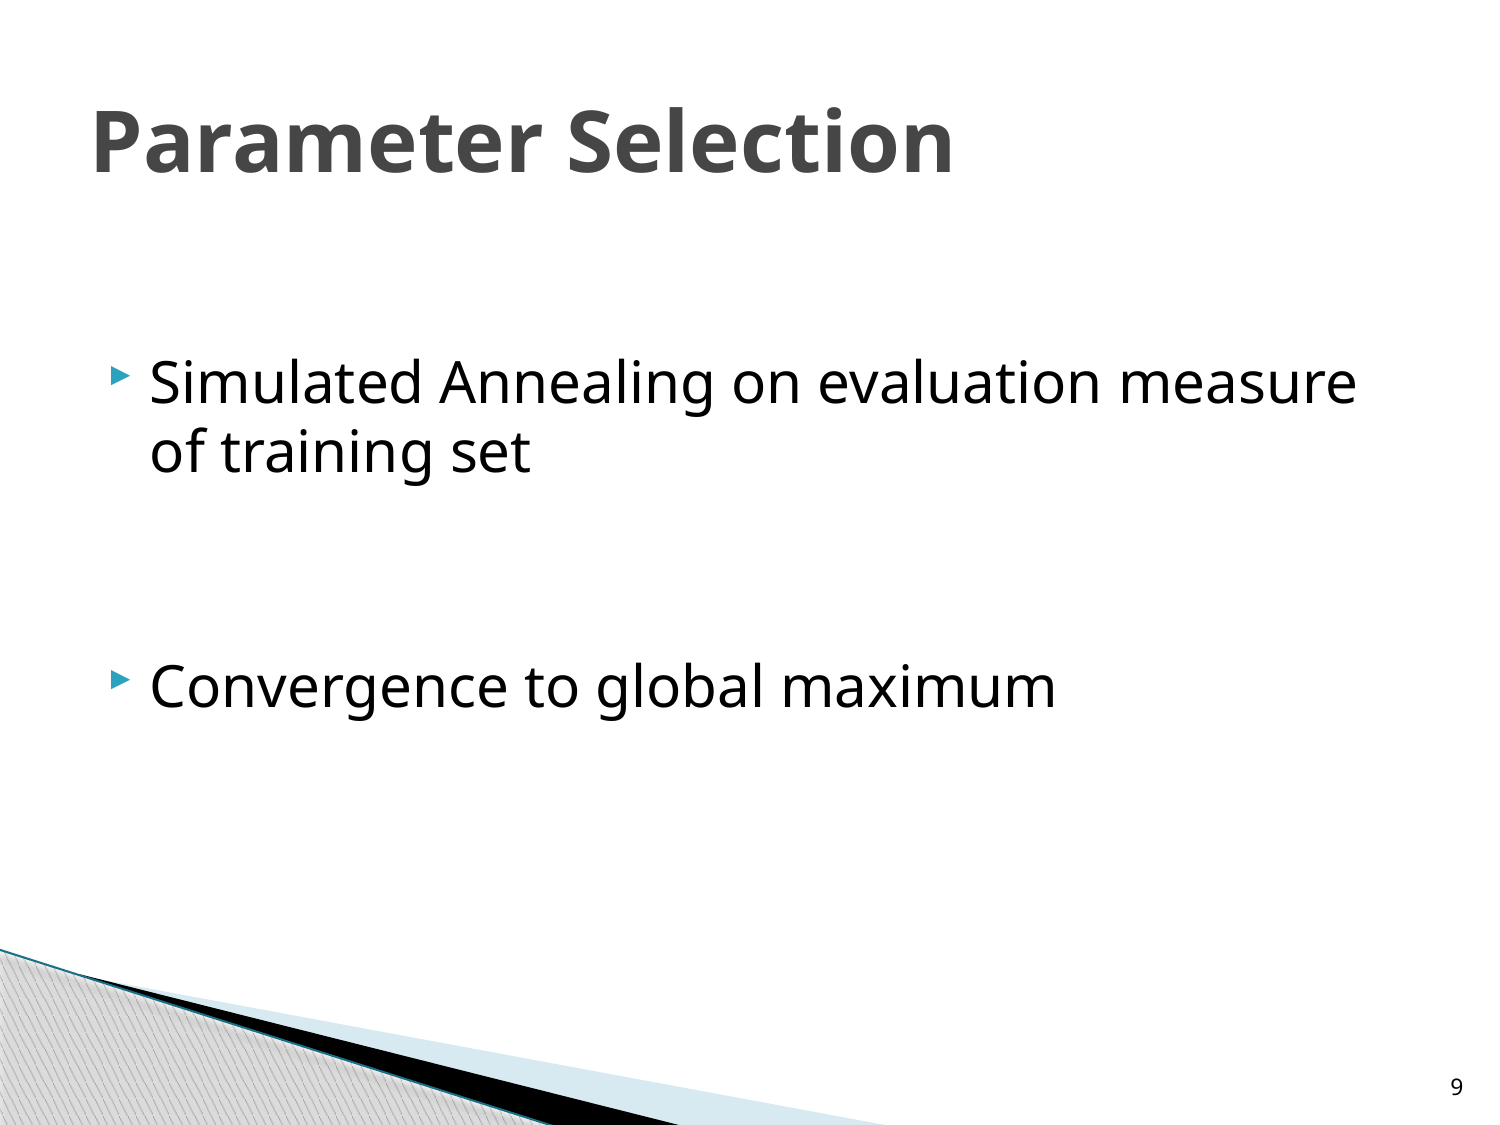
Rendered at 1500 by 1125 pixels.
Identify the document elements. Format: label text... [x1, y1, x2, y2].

title Parameter Selection [75, 45, 1425, 233]
slide_number 9 [1399, 1051, 1479, 1112]
list Simulated Annealing on evaluation measure of training set Convergence to global maximum [75, 337, 1425, 858]
